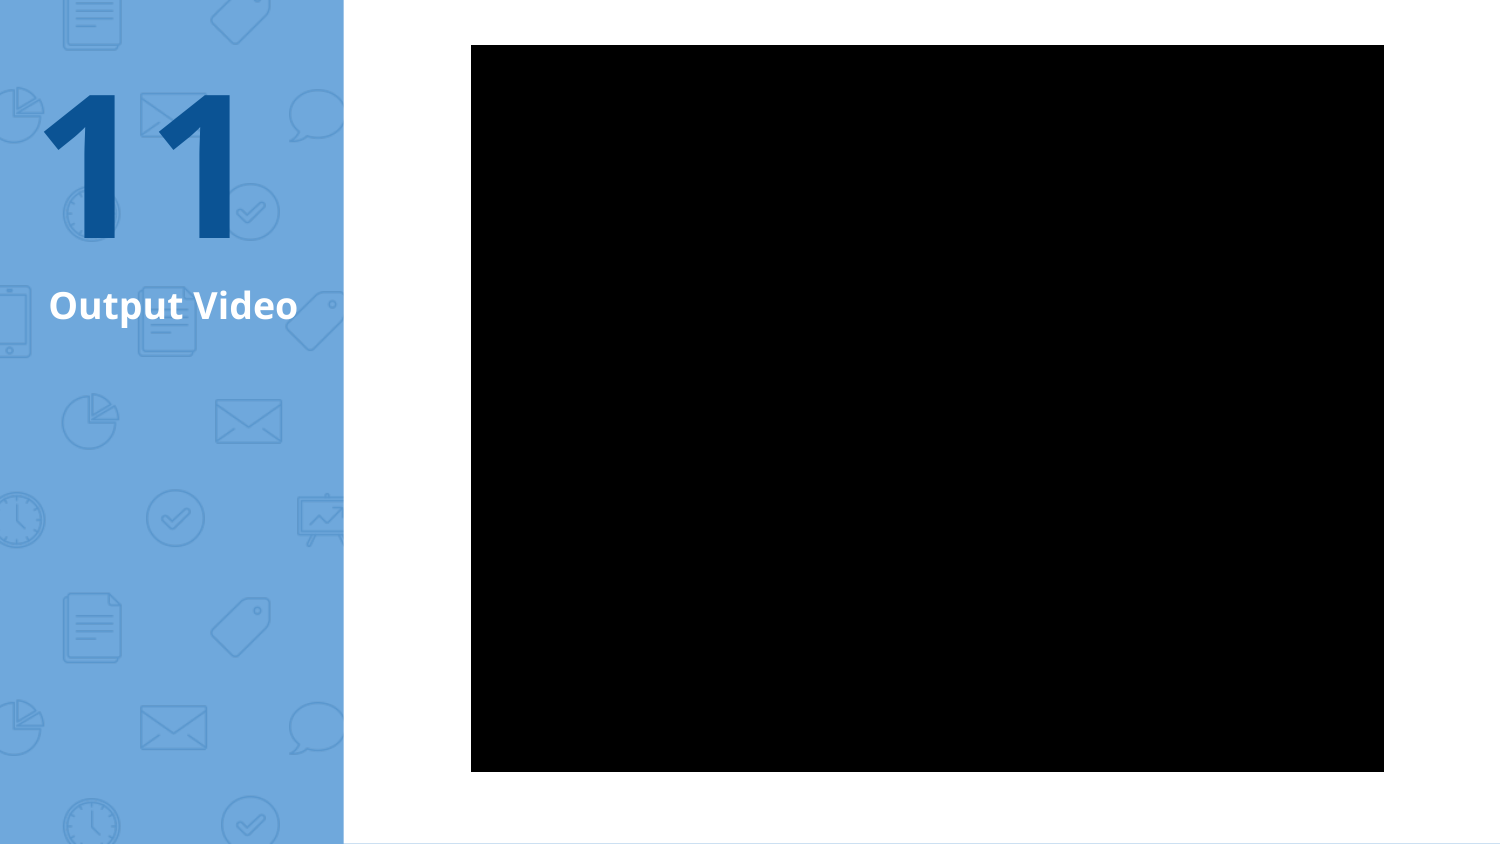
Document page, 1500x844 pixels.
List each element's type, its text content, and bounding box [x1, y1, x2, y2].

picture [471, 44, 1385, 772]
title Output Video [33, 266, 315, 408]
slide_number ‹#› [17, 23, 315, 230]
